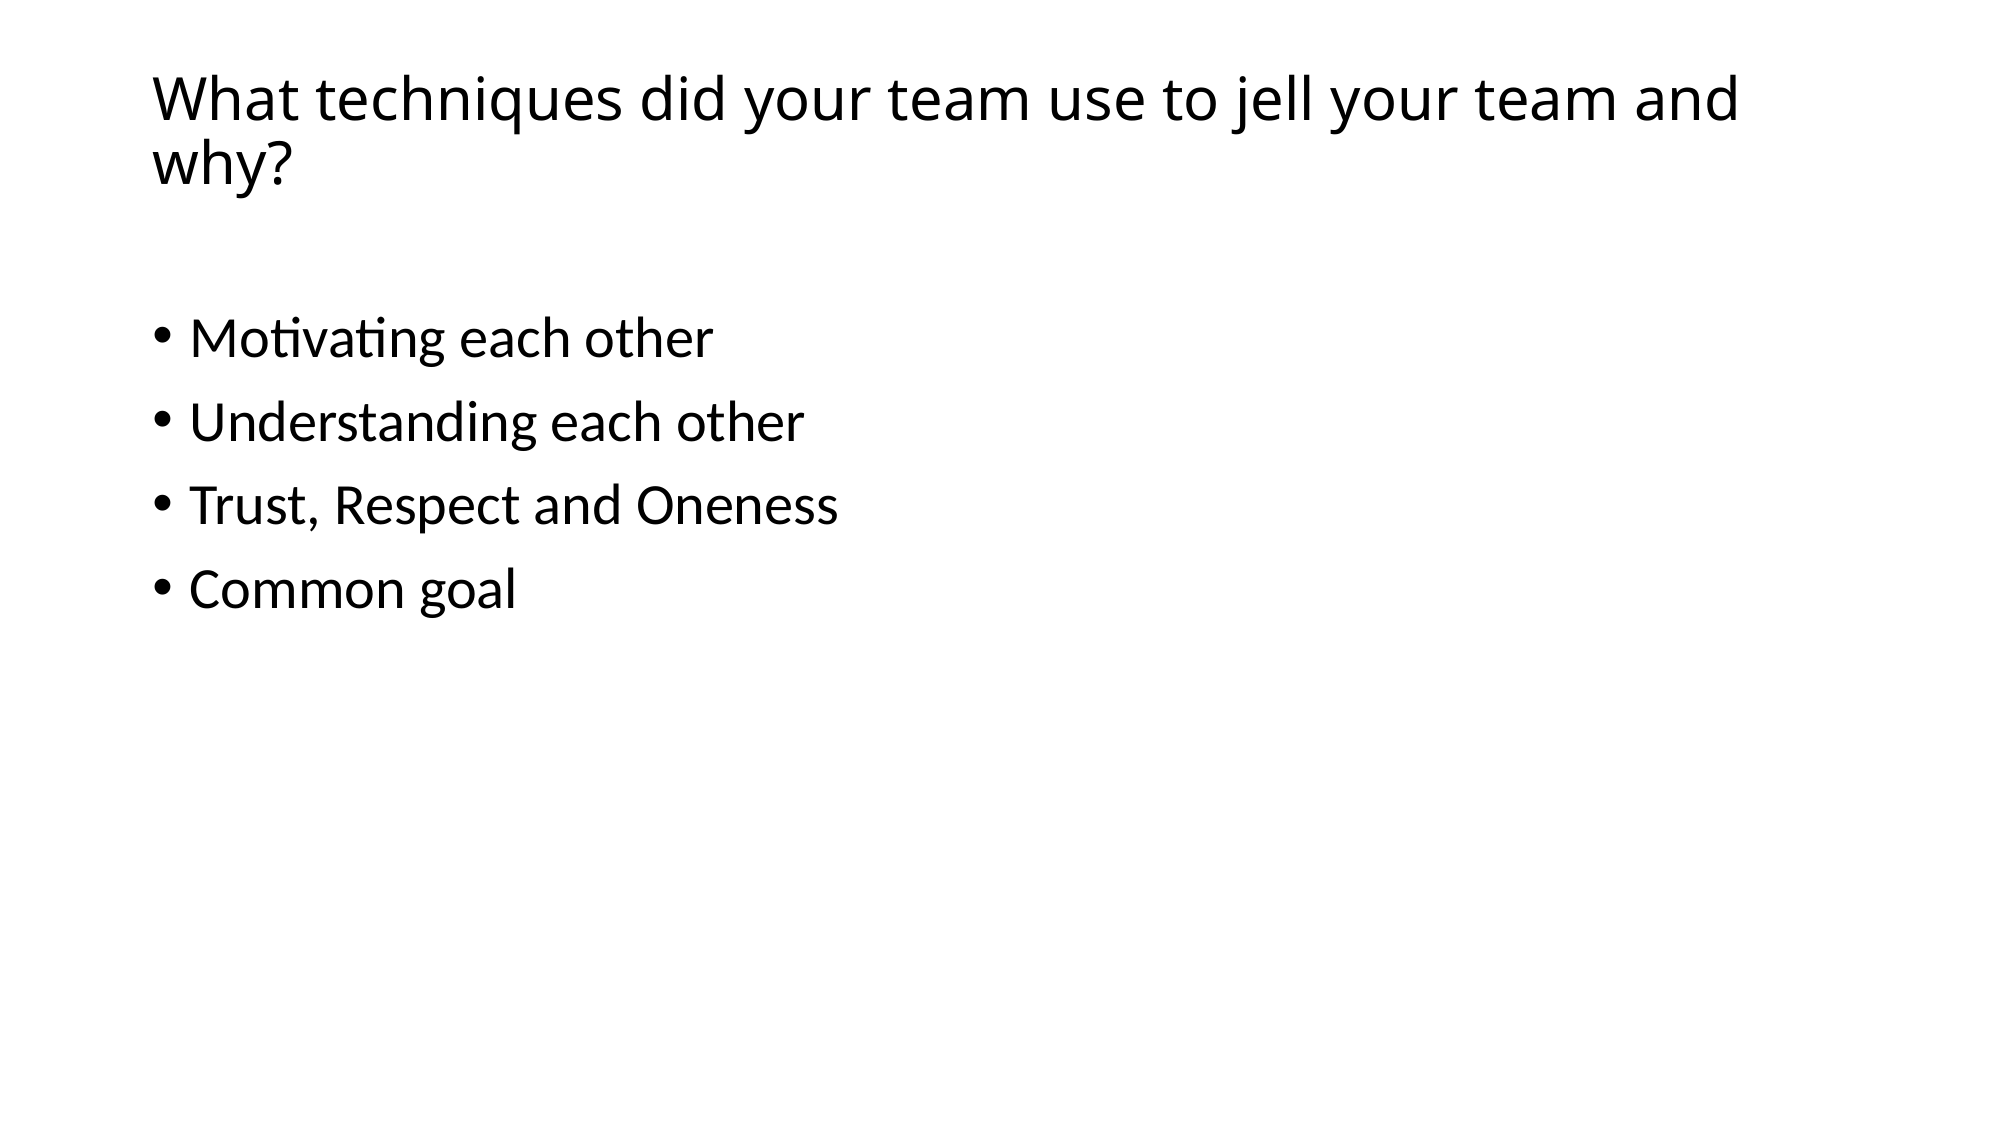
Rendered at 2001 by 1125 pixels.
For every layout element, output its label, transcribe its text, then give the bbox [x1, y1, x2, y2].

title What techniques did your team use to jell your team and why? [137, 59, 1863, 278]
list Motivating each other Understanding each other Trust, Respect and Oneness Common goal [137, 299, 1863, 1014]
